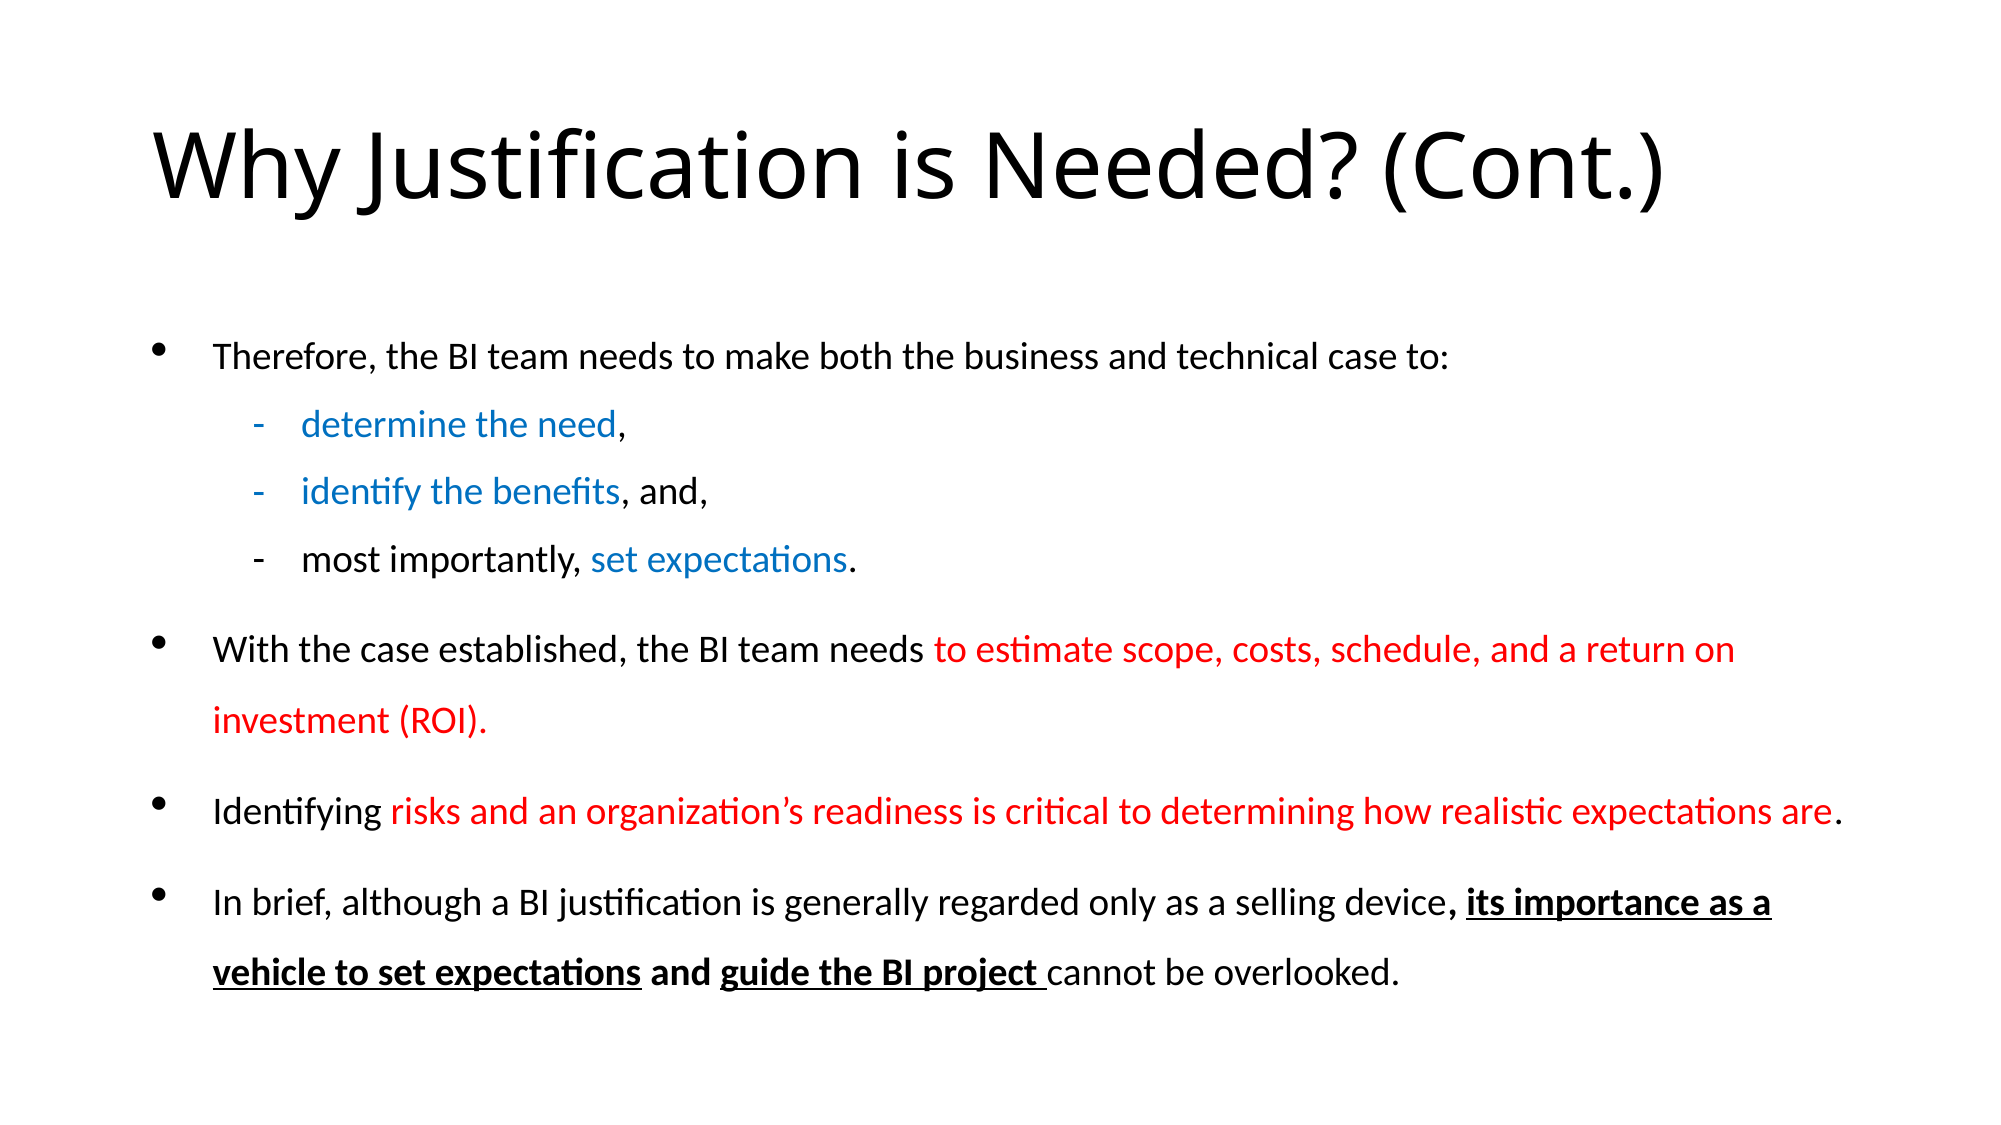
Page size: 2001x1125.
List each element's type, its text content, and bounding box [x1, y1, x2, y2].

list Therefore, the BI team needs to make both the business and technical case to: determine the need, identify the benefits, and, most importantly, set expectations. With the case established, the BI team needs to estimate scope, costs, schedule, and a return on investment (ROI). Identifying risks and an organization’s readiness is critical to determining how realistic expectations are. In brief, although a BI justification is generally regarded only as a selling device, its importance as a vehicle to set expectations and guide the BI project cannot be overlooked. [137, 299, 1863, 1014]
title Why Justification is Needed? (Cont.) [137, 59, 1863, 278]
